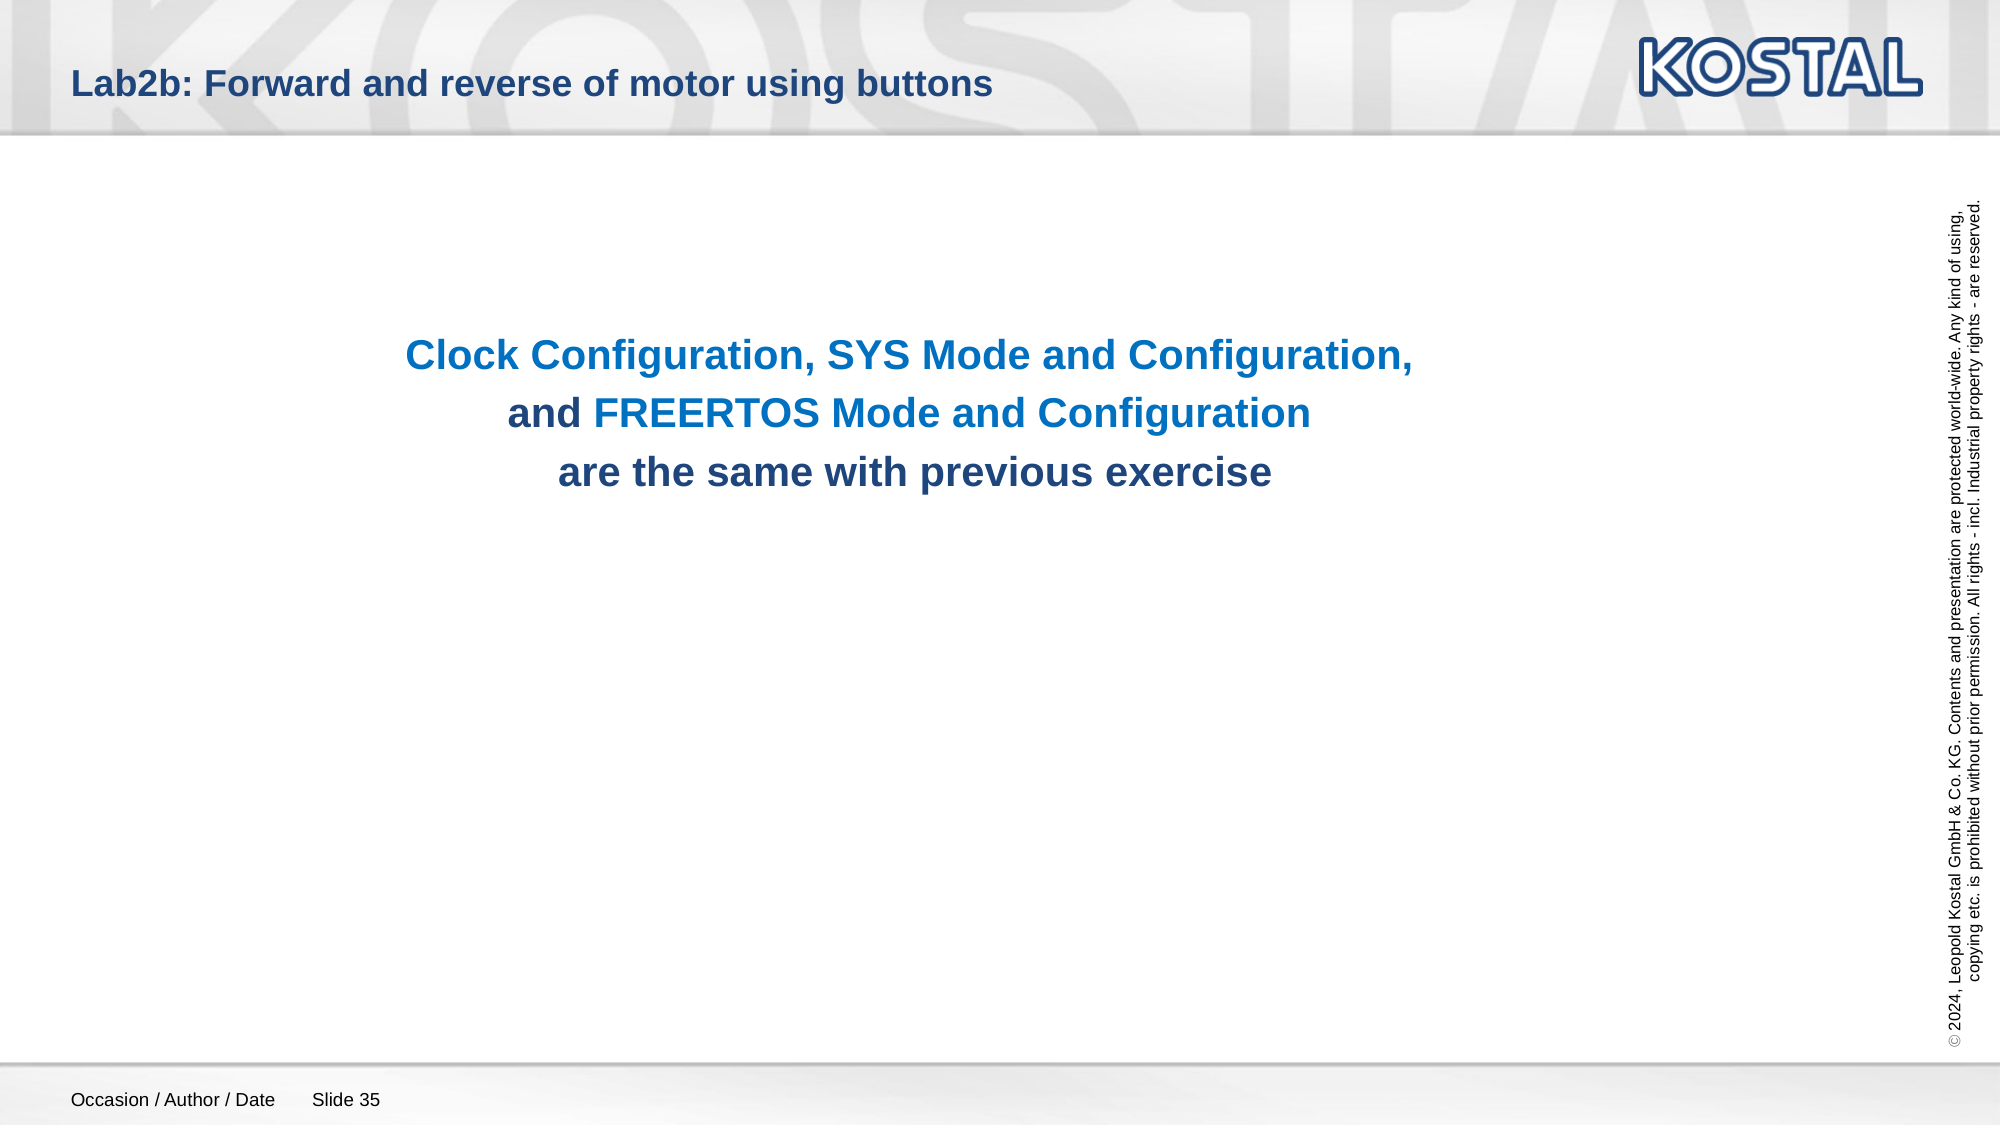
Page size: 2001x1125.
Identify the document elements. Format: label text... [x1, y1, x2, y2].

picture [0, 0, 2000, 1125]
title Lab2b: Forward and reverse of motor using buttons [70, 18, 1583, 116]
list Clock Configuration, SYS Mode and Configuration, and FREERTOS Mode and Configuration are the same with previous exercise [96, 268, 1734, 887]
